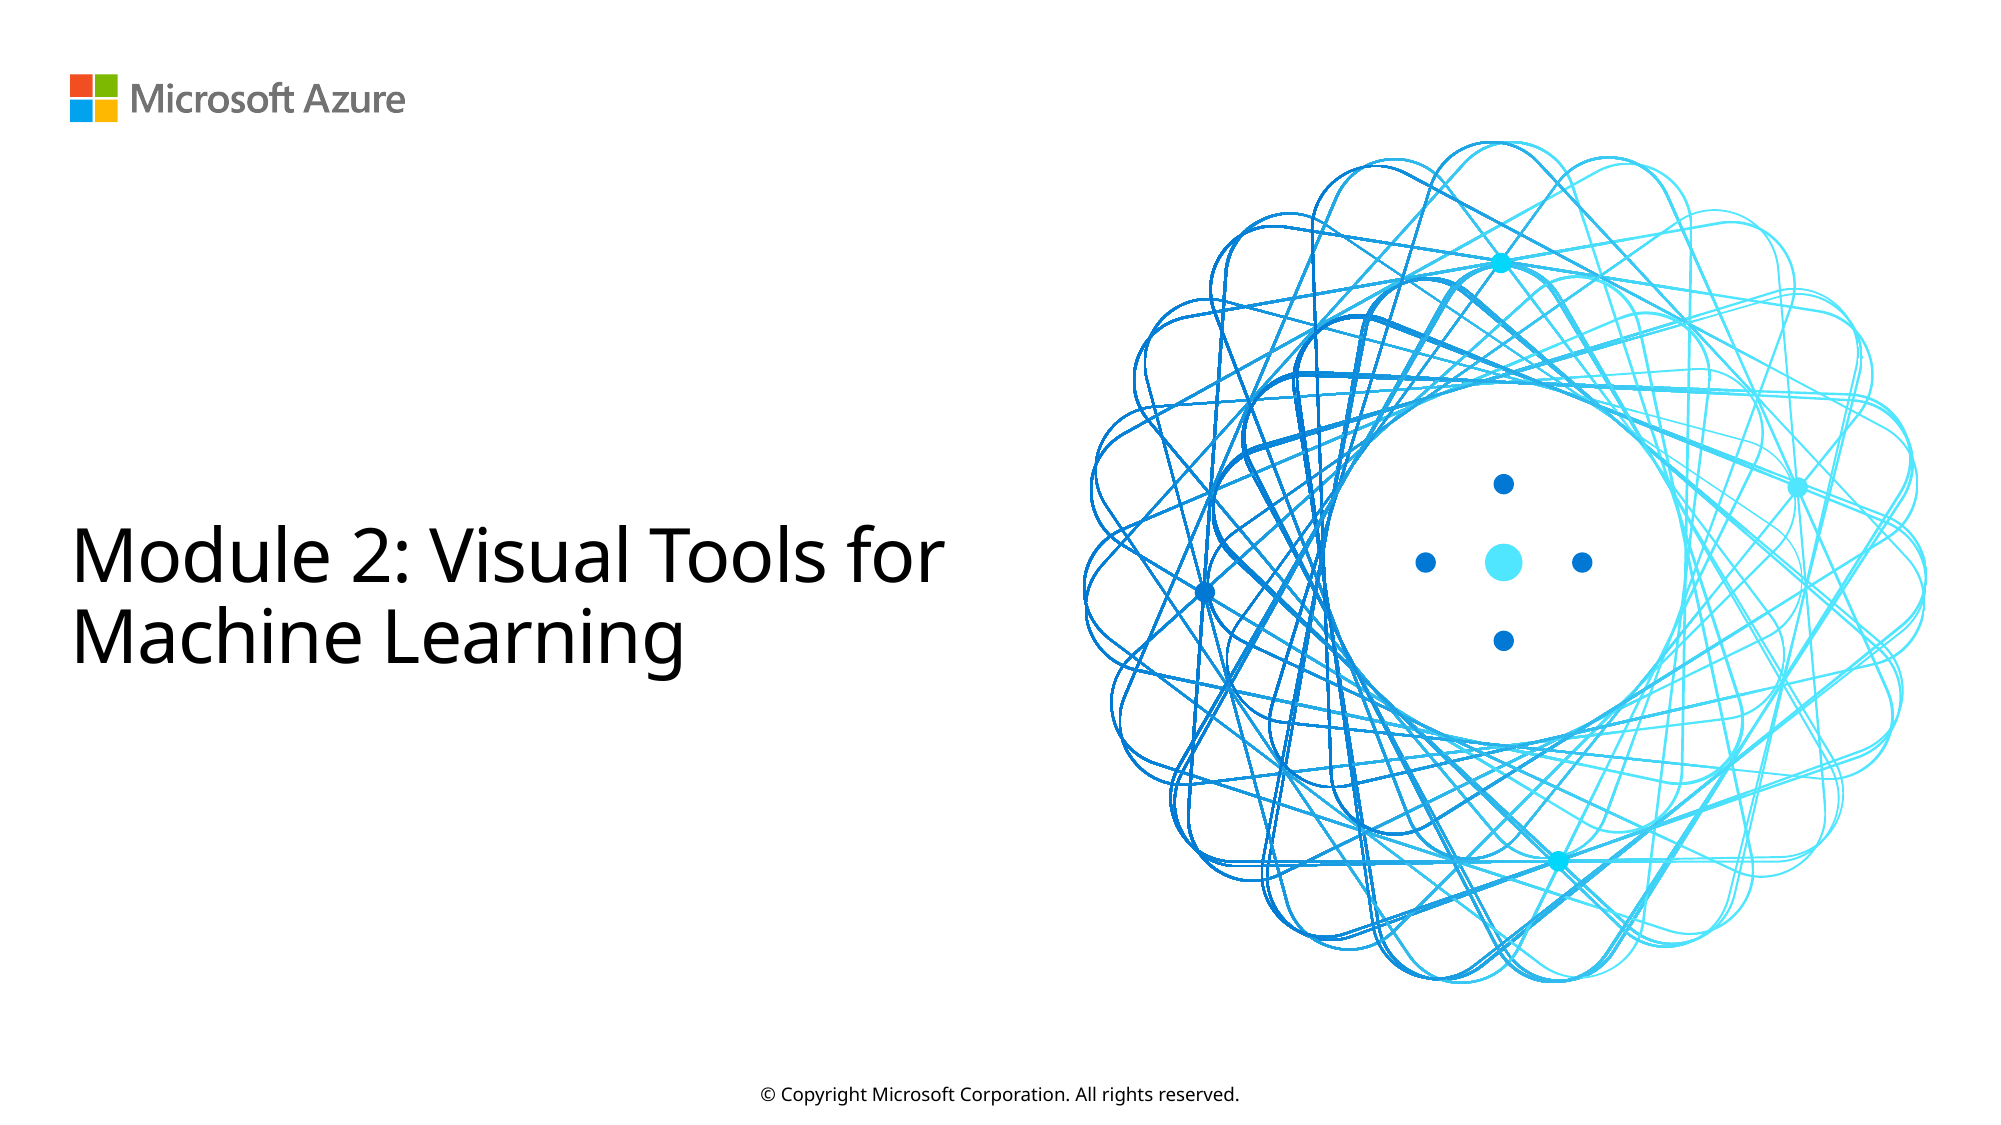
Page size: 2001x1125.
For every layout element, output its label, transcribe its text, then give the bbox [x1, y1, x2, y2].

picture [22, 26, 455, 170]
title Module 2: Visual Tools for Machine Learning [70, 415, 961, 710]
